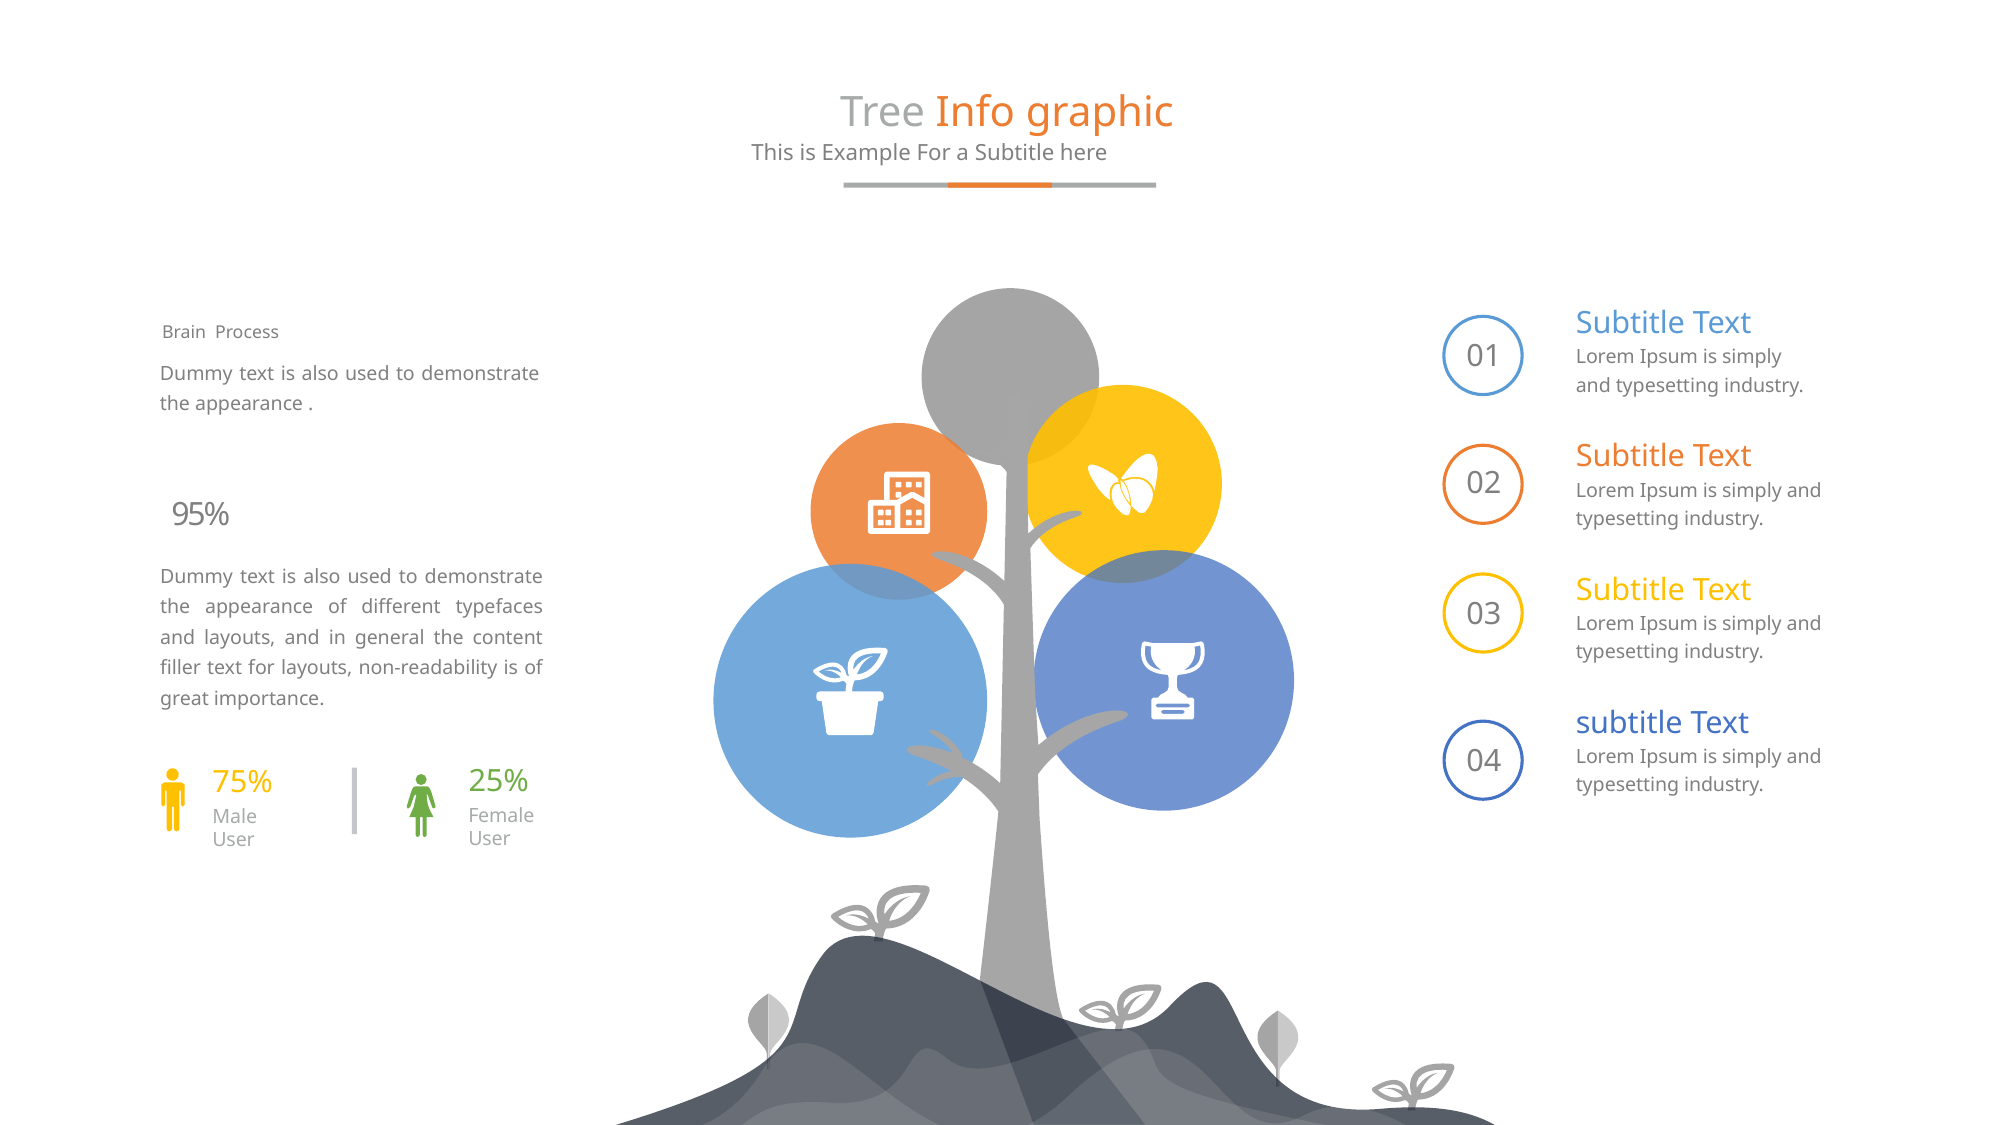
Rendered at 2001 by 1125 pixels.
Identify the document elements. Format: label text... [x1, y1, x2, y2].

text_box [751, 64, 1257, 188]
text_box [351, 767, 357, 835]
text_box 01 [1462, 333, 1523, 375]
text_box Subtitle Text Lorem Ipsum is simply and typesetting industry. [1575, 295, 1835, 397]
text_box [1035, 550, 1295, 811]
text_box [713, 563, 988, 838]
text_box [867, 471, 931, 534]
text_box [406, 770, 591, 841]
text_box [921, 288, 1100, 466]
text_box [1444, 573, 1517, 653]
text_box subtitle Text Lorem Ipsum is simply and typesetting industry. [1575, 695, 1835, 796]
text_box [810, 423, 988, 593]
text_box [1443, 316, 1517, 395]
text_box [1444, 445, 1518, 524]
text_box Subtitle Text Lorem Ipsum is simply and typesetting industry. [1575, 429, 1835, 530]
text_box [876, 885, 930, 909]
text_box [841, 904, 869, 909]
text_box 03 [1462, 591, 1523, 633]
text_box [906, 391, 1128, 909]
text_box [1444, 721, 1517, 800]
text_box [161, 766, 311, 847]
text_box Subtitle Text Lorem Ipsum is simply and typesetting industry. [1575, 562, 1835, 663]
text_box 04 [1462, 738, 1522, 781]
text_box 02 [1462, 460, 1523, 503]
text_box [1028, 384, 1222, 576]
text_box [495, 909, 1526, 1125]
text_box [150, 311, 543, 748]
text_box [1088, 453, 1158, 516]
text_box [813, 647, 888, 736]
text_box [1140, 641, 1205, 720]
